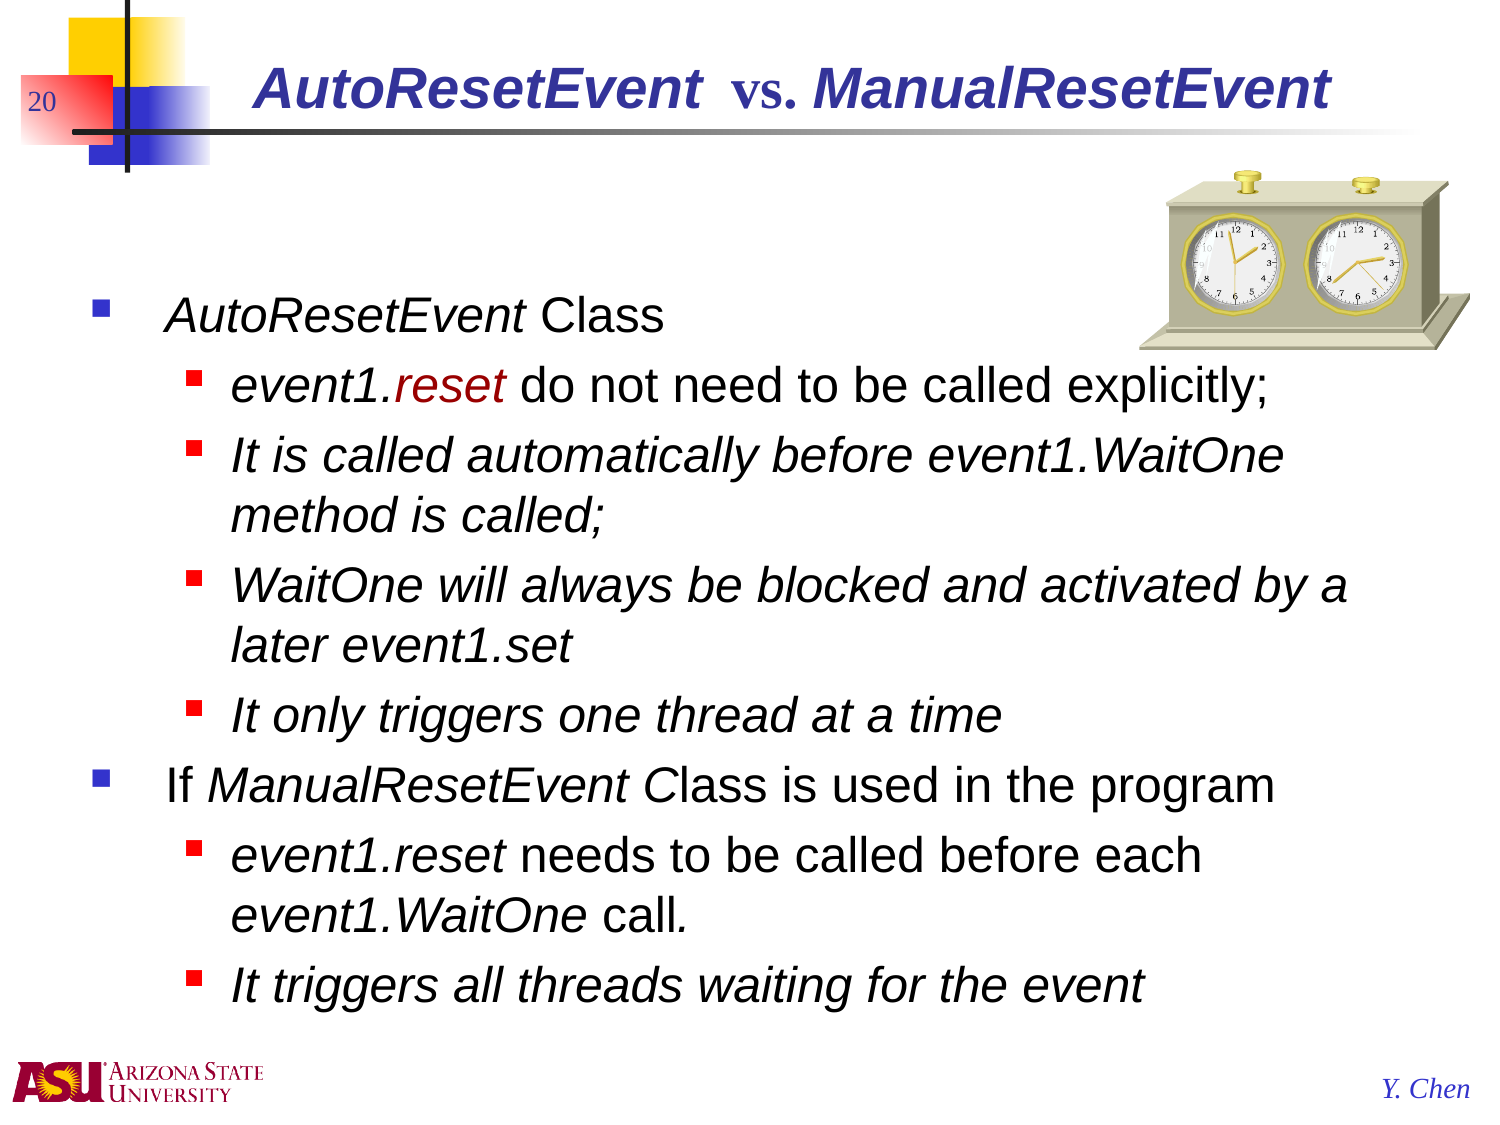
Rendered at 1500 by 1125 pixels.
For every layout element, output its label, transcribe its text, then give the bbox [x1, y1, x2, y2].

picture [12, 1062, 74, 1102]
list AutoResetEvent Class event1.reset do not need to be called explicitly; It is called automatically before event1.WaitOne method is called; WaitOne will always be blocked and activated by a later event1.set It only triggers one thread at a time If ManualResetEvent Class is used in the program event1.reset needs to be called before each event1.WaitOne call. It triggers all threads waiting for the event [74, 274, 1476, 1125]
picture [1139, 164, 1476, 351]
title AutoResetEvent vs. ManualResetEvent [237, 24, 1401, 128]
slide_number 20 [12, 49, 237, 126]
